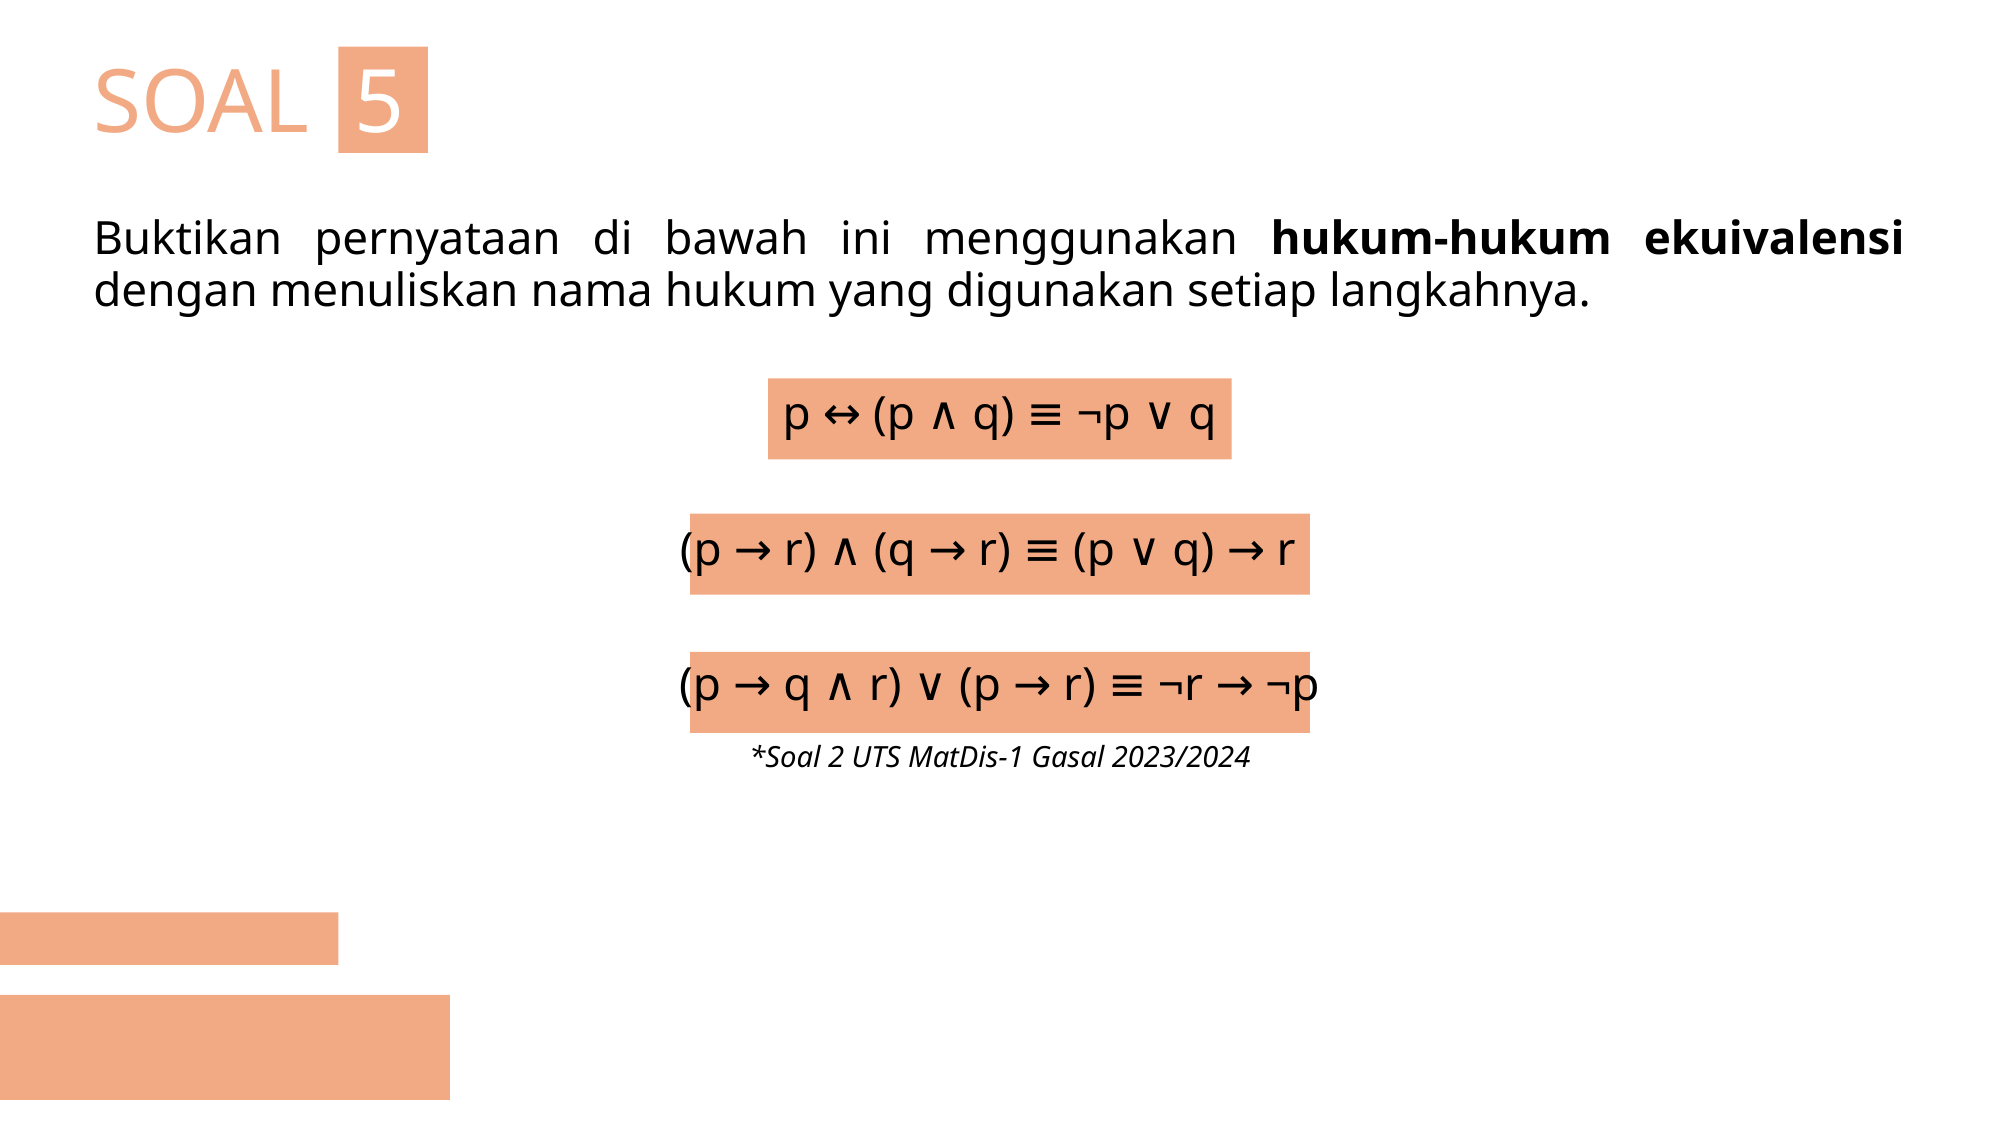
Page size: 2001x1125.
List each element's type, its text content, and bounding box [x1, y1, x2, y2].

text_box (p → r) ∧ (q → r) ≡ (p ∨ q) → r [486, 516, 1514, 609]
text_box (p → q ∧ r) ∨ (p → r) ≡ ¬r → ¬p [486, 651, 1514, 745]
text_box p ↔ (p ∧ q) ≡ ¬p ∨ q [486, 380, 1514, 474]
text_box [0, 993, 451, 1101]
title SOAL 5 [78, 46, 1579, 160]
text_box [0, 911, 340, 966]
text_box *Soal 2 UTS MatDis-1 Gasal 2023/2024 [690, 732, 1310, 788]
subtitle Buktikan pernyataan di bawah ini menggunakan hukum-hukum ekuivalensi dengan menuliskan nama hukum yang digunakan setiap langkahnya. [78, 204, 1920, 336]
text_box [688, 512, 1312, 516]
